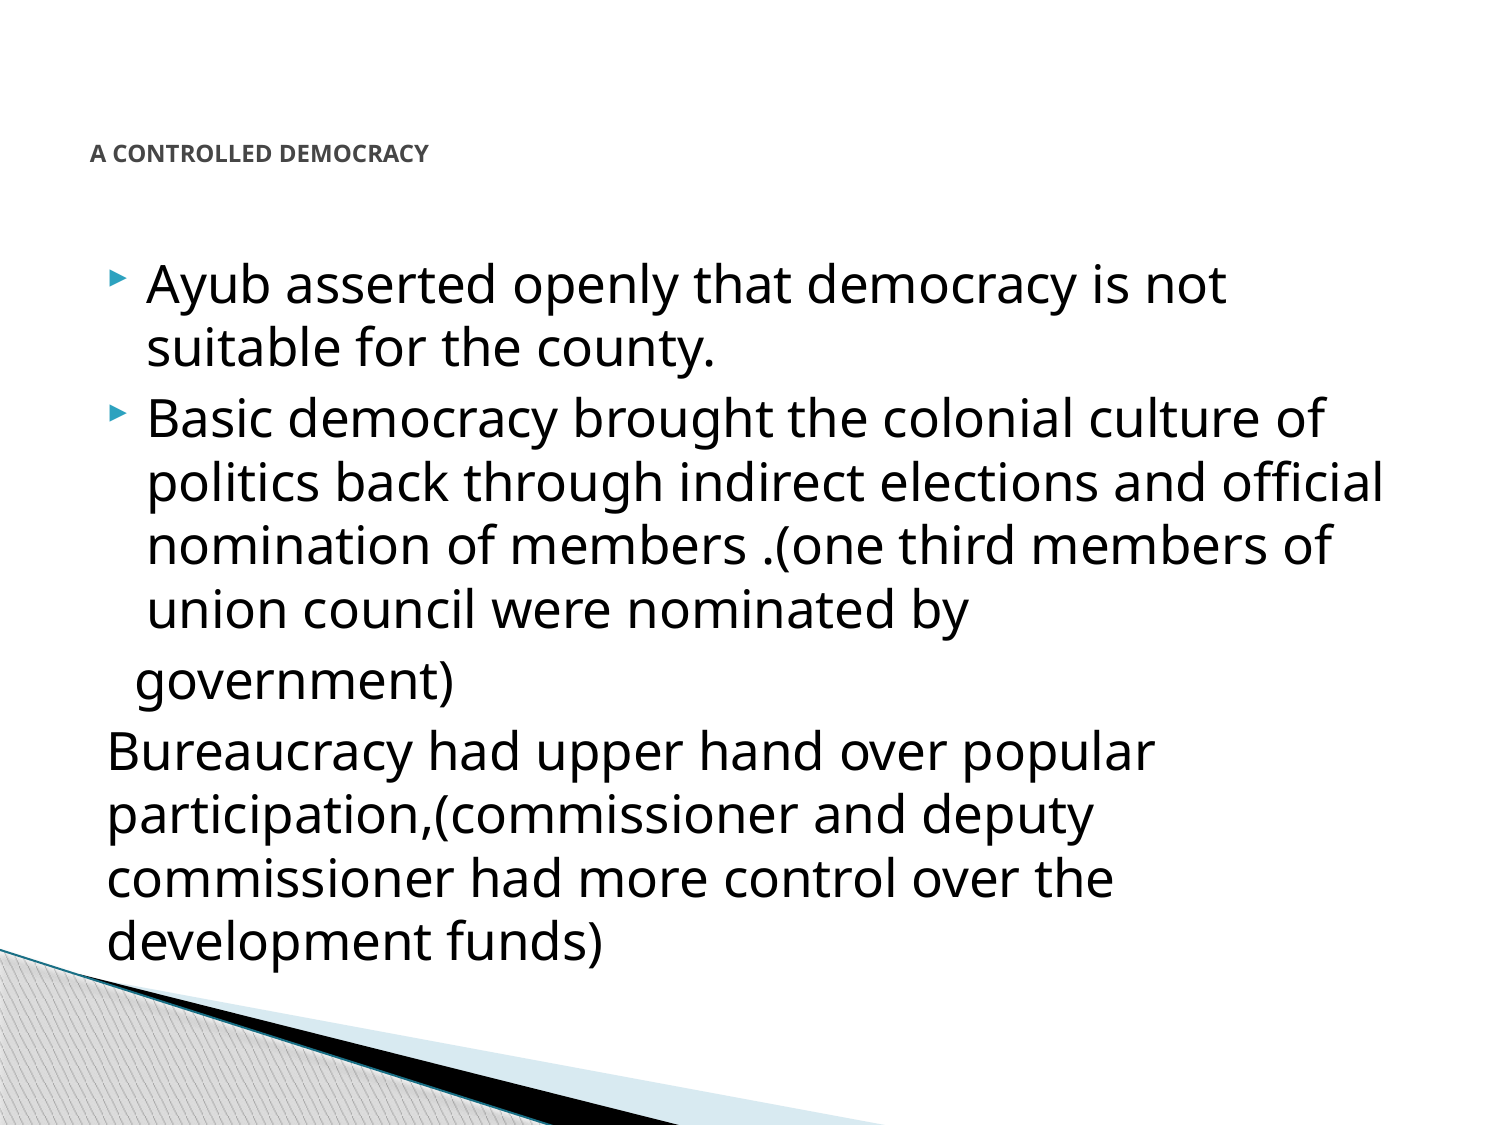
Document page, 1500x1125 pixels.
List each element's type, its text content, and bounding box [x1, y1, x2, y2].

title A CONTROLLED DEMOCRACY [75, 45, 1425, 233]
list Ayub asserted openly that democracy is not suitable for the county. Basic democracy brought the colonial culture of politics back through indirect elections and official nomination of members .(one third members of union council were nominated by government) Bureaucracy had upper hand over popular participation,(commissioner and deputy commissioner had more control over the development funds) [75, 243, 1425, 986]
